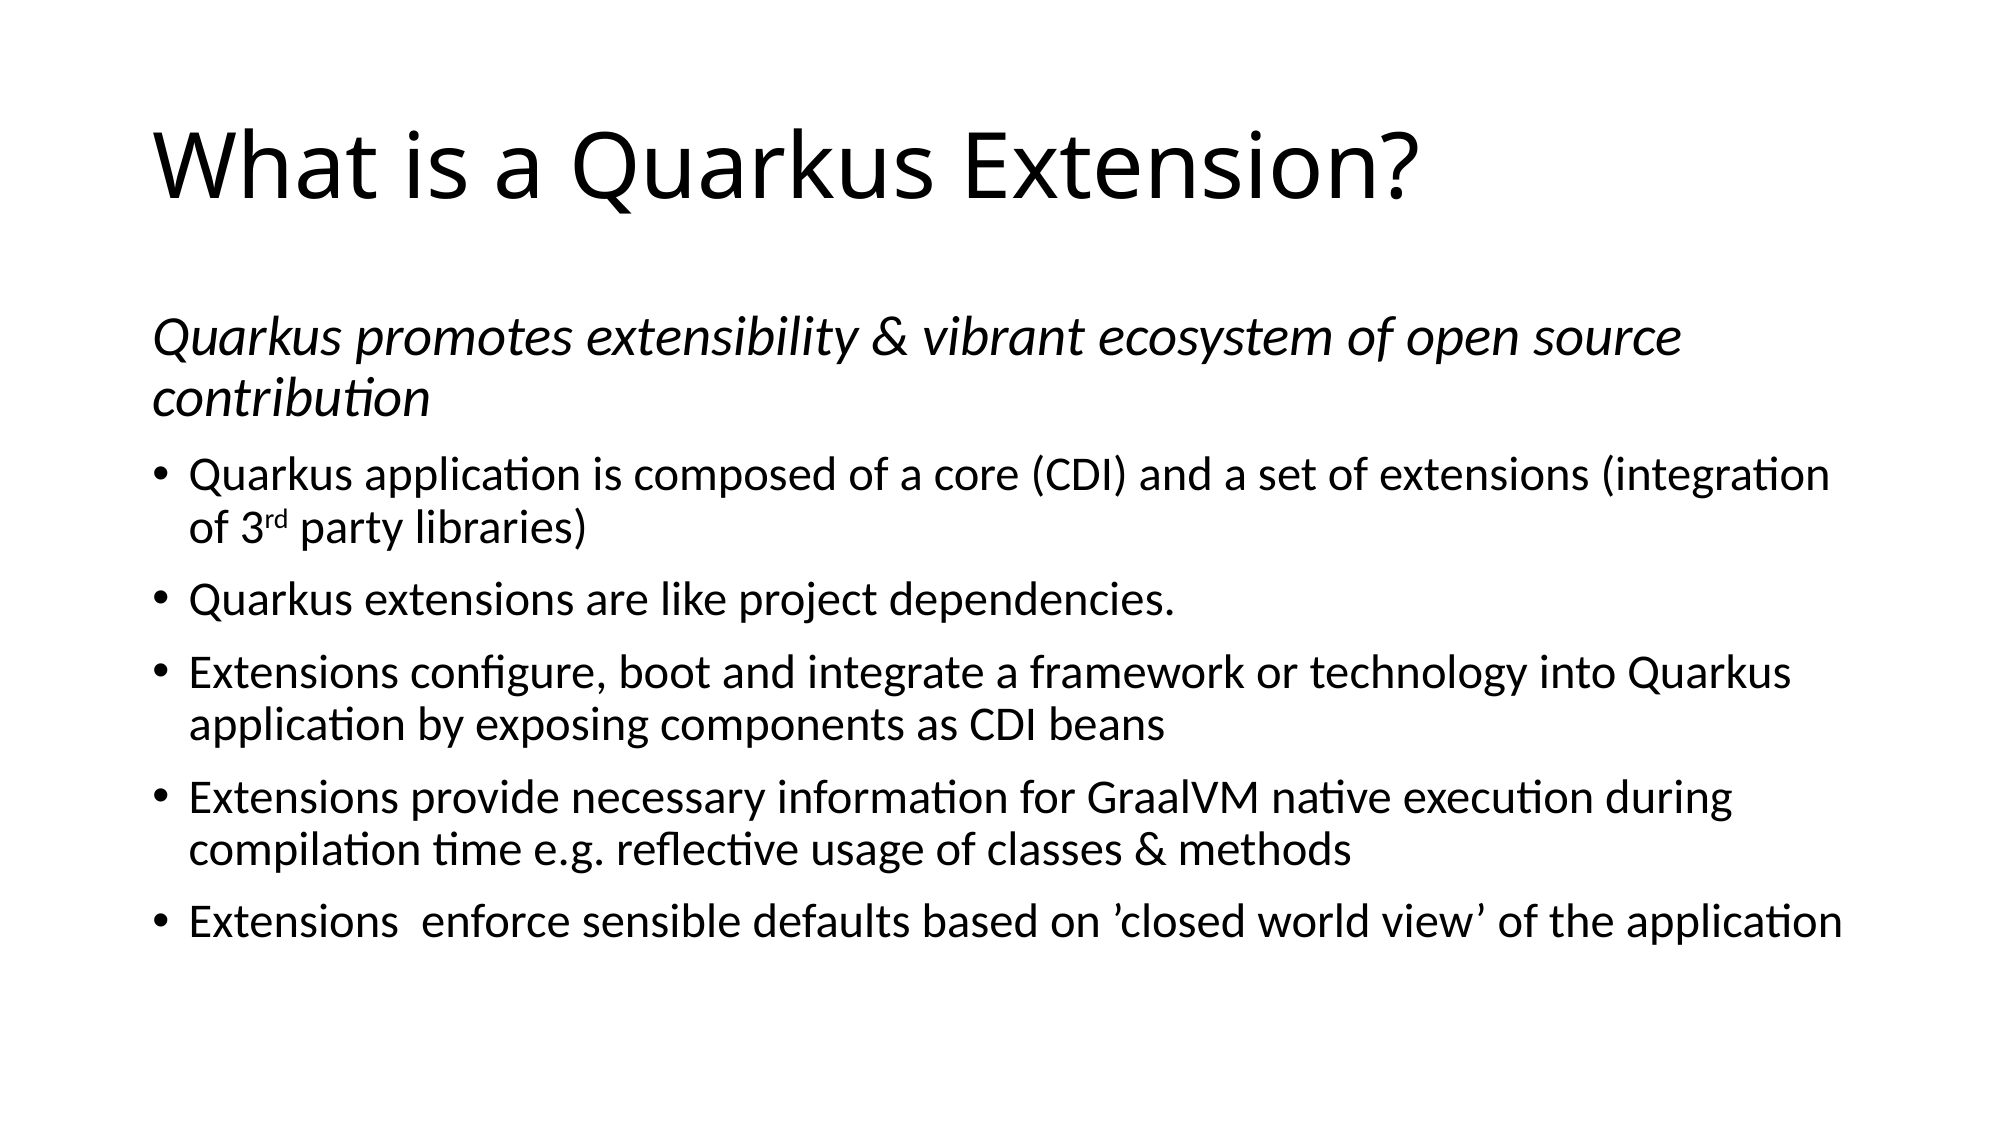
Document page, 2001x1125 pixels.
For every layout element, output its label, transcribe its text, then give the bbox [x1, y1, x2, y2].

list Quarkus promotes extensibility & vibrant ecosystem of open source contribution Quarkus application is composed of a core (CDI) and a set of extensions (integration of 3rd party libraries) Quarkus extensions are like project dependencies. Extensions configure, boot and integrate a framework or technology into Quarkus application by exposing components as CDI beans Extensions provide necessary information for GraalVM native execution during compilation time e.g. reflective usage of classes & methods Extensions enforce sensible defaults based on ’closed world view’ of the application [137, 299, 1863, 1014]
title What is a Quarkus Extension? [137, 59, 1863, 278]
